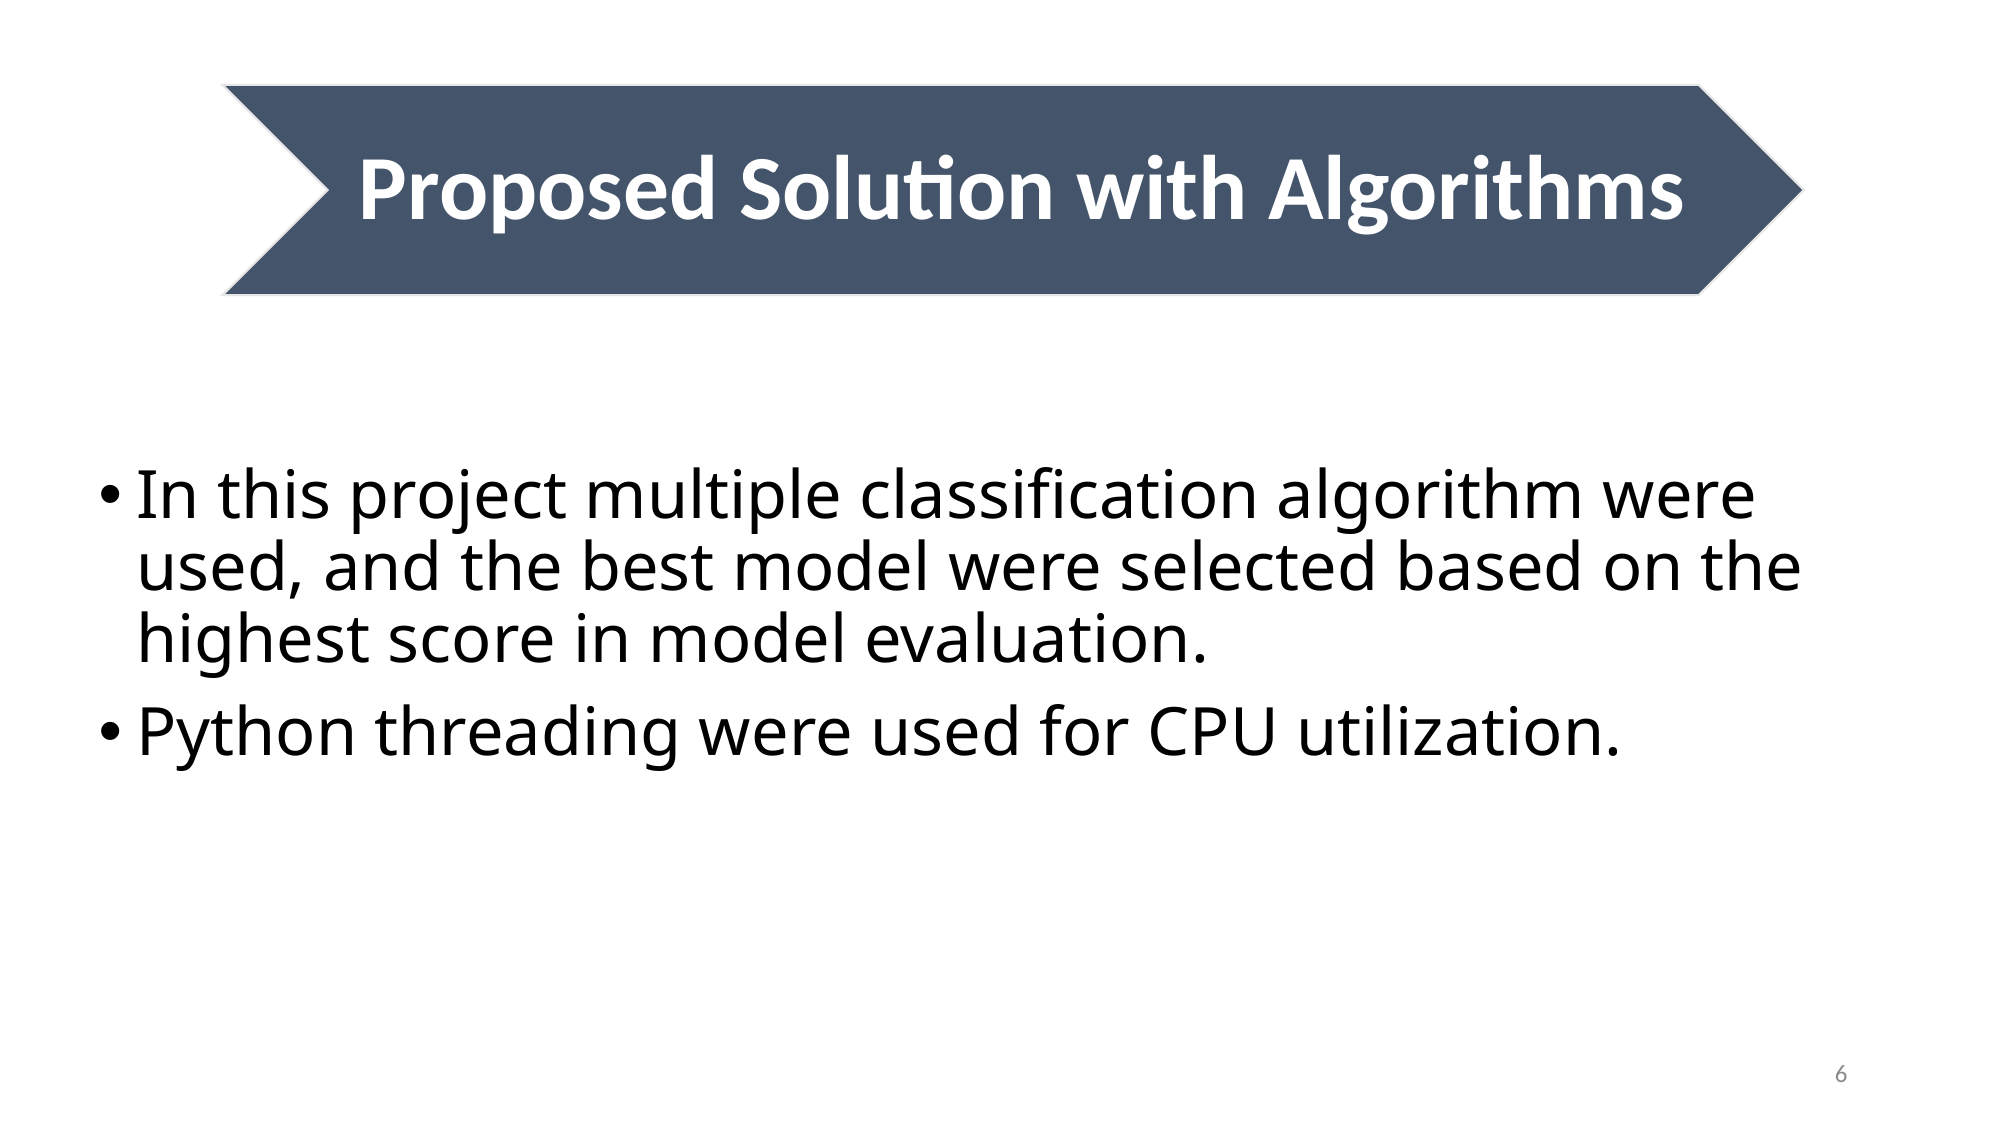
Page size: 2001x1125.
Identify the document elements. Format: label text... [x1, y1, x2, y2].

slide_number 6 [1412, 1042, 1863, 1103]
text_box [221, 84, 1805, 296]
list In this project multiple classification algorithm were used, and the best model were selected based on the highest score in model evaluation. Python threading were used for CPU utilization. [83, 453, 1867, 994]
